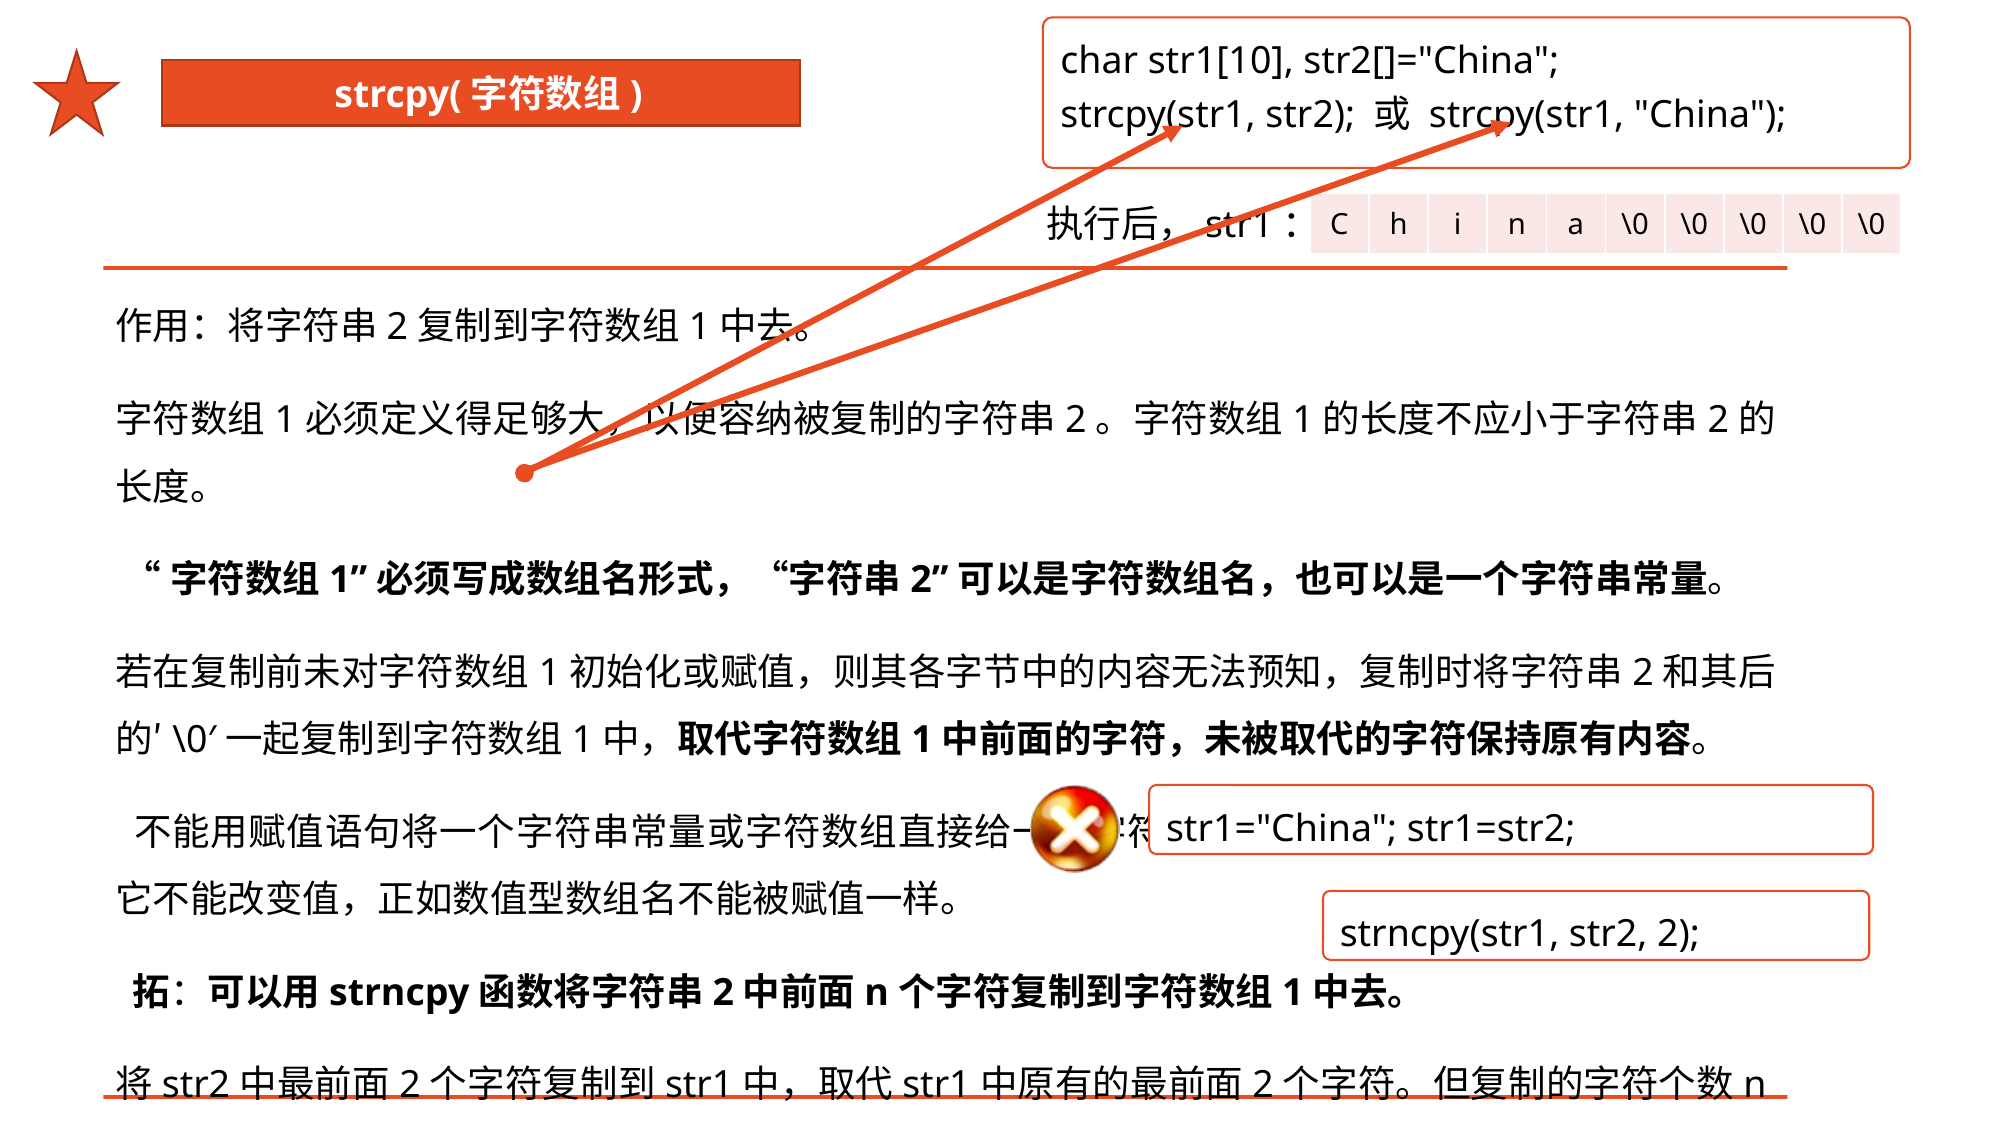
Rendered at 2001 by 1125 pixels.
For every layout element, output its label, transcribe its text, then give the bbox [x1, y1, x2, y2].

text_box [524, 122, 1511, 471]
picture [1029, 785, 1120, 873]
table_header n [1511, 194, 1546, 253]
table_header \0 [1843, 194, 1900, 253]
text_box char str1[10], str2[]="China"; strcpy(str1, str2); 或 strcpy(str1, "China"); [1041, 16, 1911, 169]
table_header \0 [1725, 194, 1782, 253]
text_box strcpy(字符数组) [161, 59, 801, 127]
table_header \0 [1666, 194, 1723, 253]
text_box [31, 47, 122, 137]
table_header a [1547, 194, 1605, 253]
table_header \0 [1606, 194, 1664, 253]
text_box strncpy(str1, str2, 2); [1321, 889, 1871, 961]
table_header \0 [1784, 194, 1841, 253]
text_box str1="China"; str1=str2; [1148, 783, 1875, 856]
